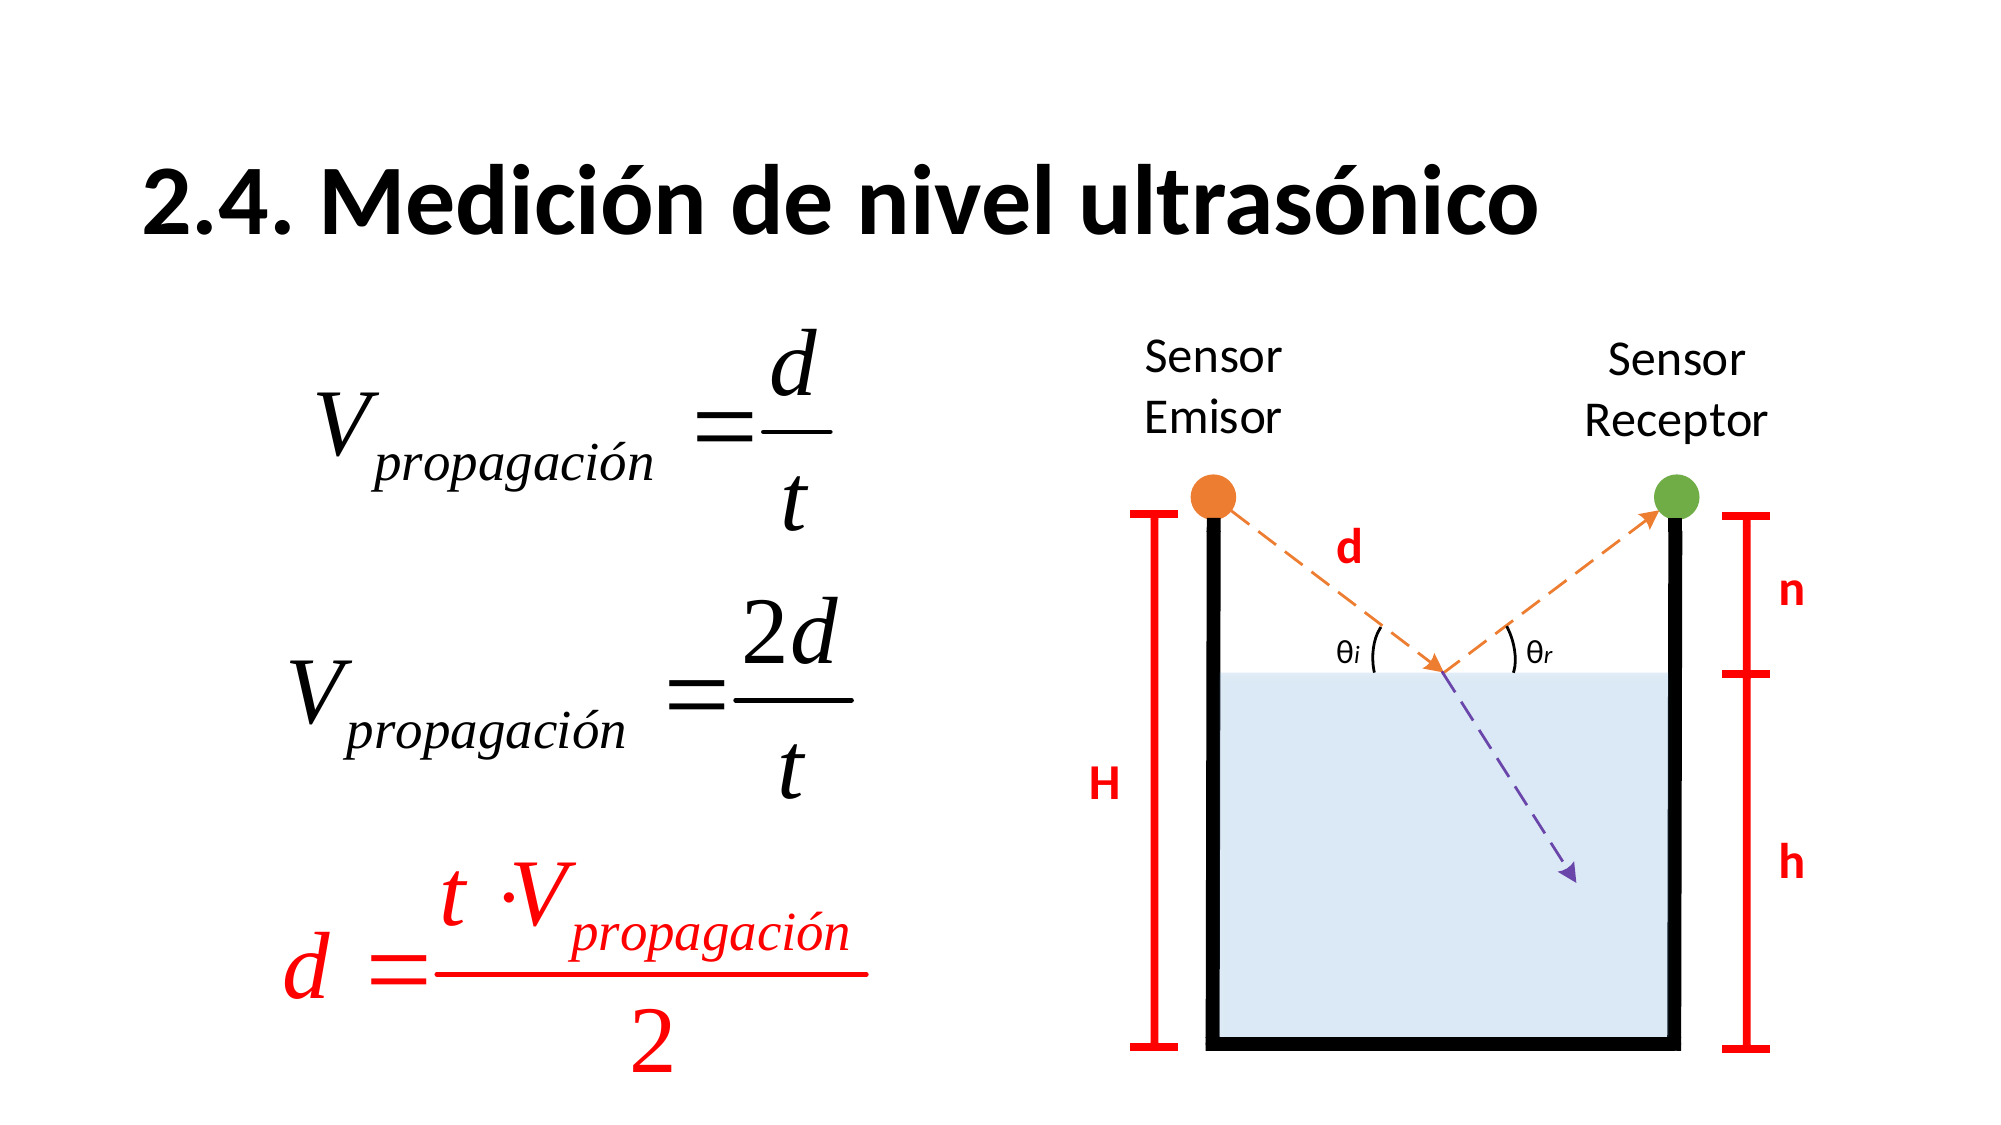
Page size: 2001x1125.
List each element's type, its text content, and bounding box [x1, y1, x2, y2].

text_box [267, 831, 886, 1094]
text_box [307, 304, 847, 552]
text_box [279, 572, 875, 820]
text_box 2.4. Medición de nivel ultrasónico [126, 126, 1860, 262]
picture [1060, 309, 1830, 1054]
